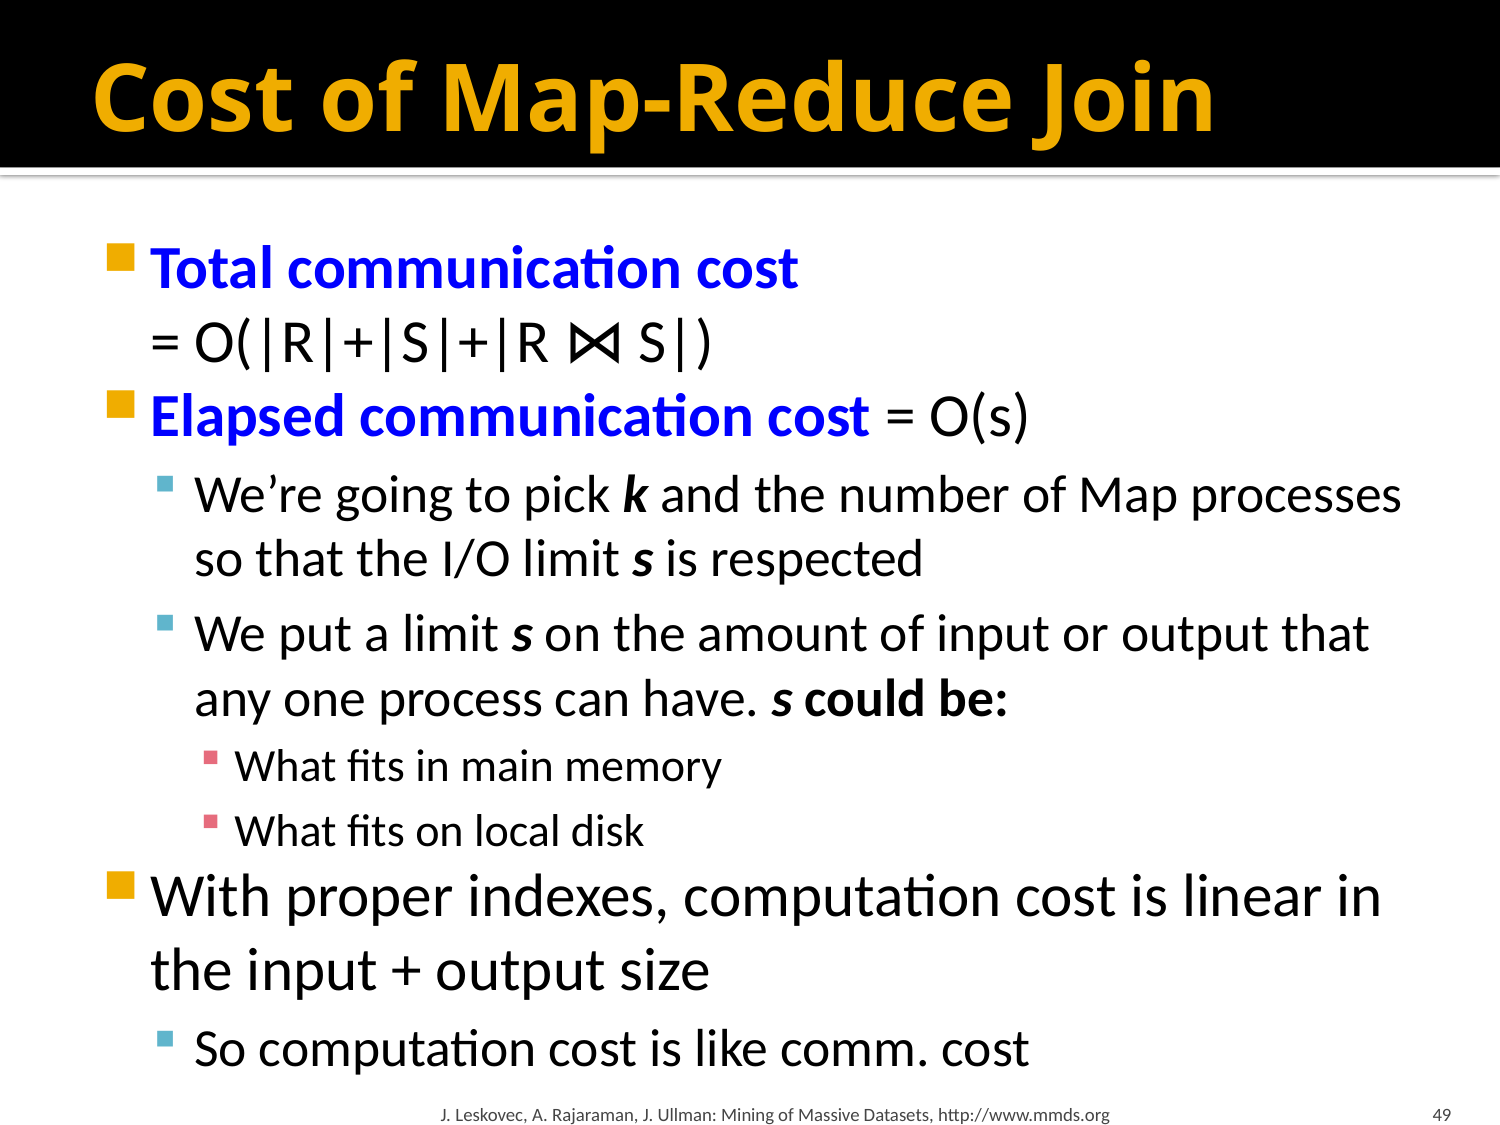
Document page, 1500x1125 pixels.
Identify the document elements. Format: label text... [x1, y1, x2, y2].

list Total communication cost = O(|R|+|S|+|R ⋈ S|) Elapsed communication cost = O(s) We’re going to pick k and the number of Map processes so that the I/O limit s is respected We put a limit s on the amount of input or output that any one process can have. s could be: What fits in main memory What fits on local disk With proper indexes, computation cost is linear in the input + output size So computation cost is like comm. cost [75, 212, 1425, 1088]
slide_number 49 [1345, 1080, 1467, 1125]
footer J. Leskovec, A. Rajaraman, J. Ullman: Mining of Massive Datasets, http://www.mmds.org [433, 1080, 1337, 1125]
title Cost of Map-Reduce Join [75, 12, 1425, 175]
